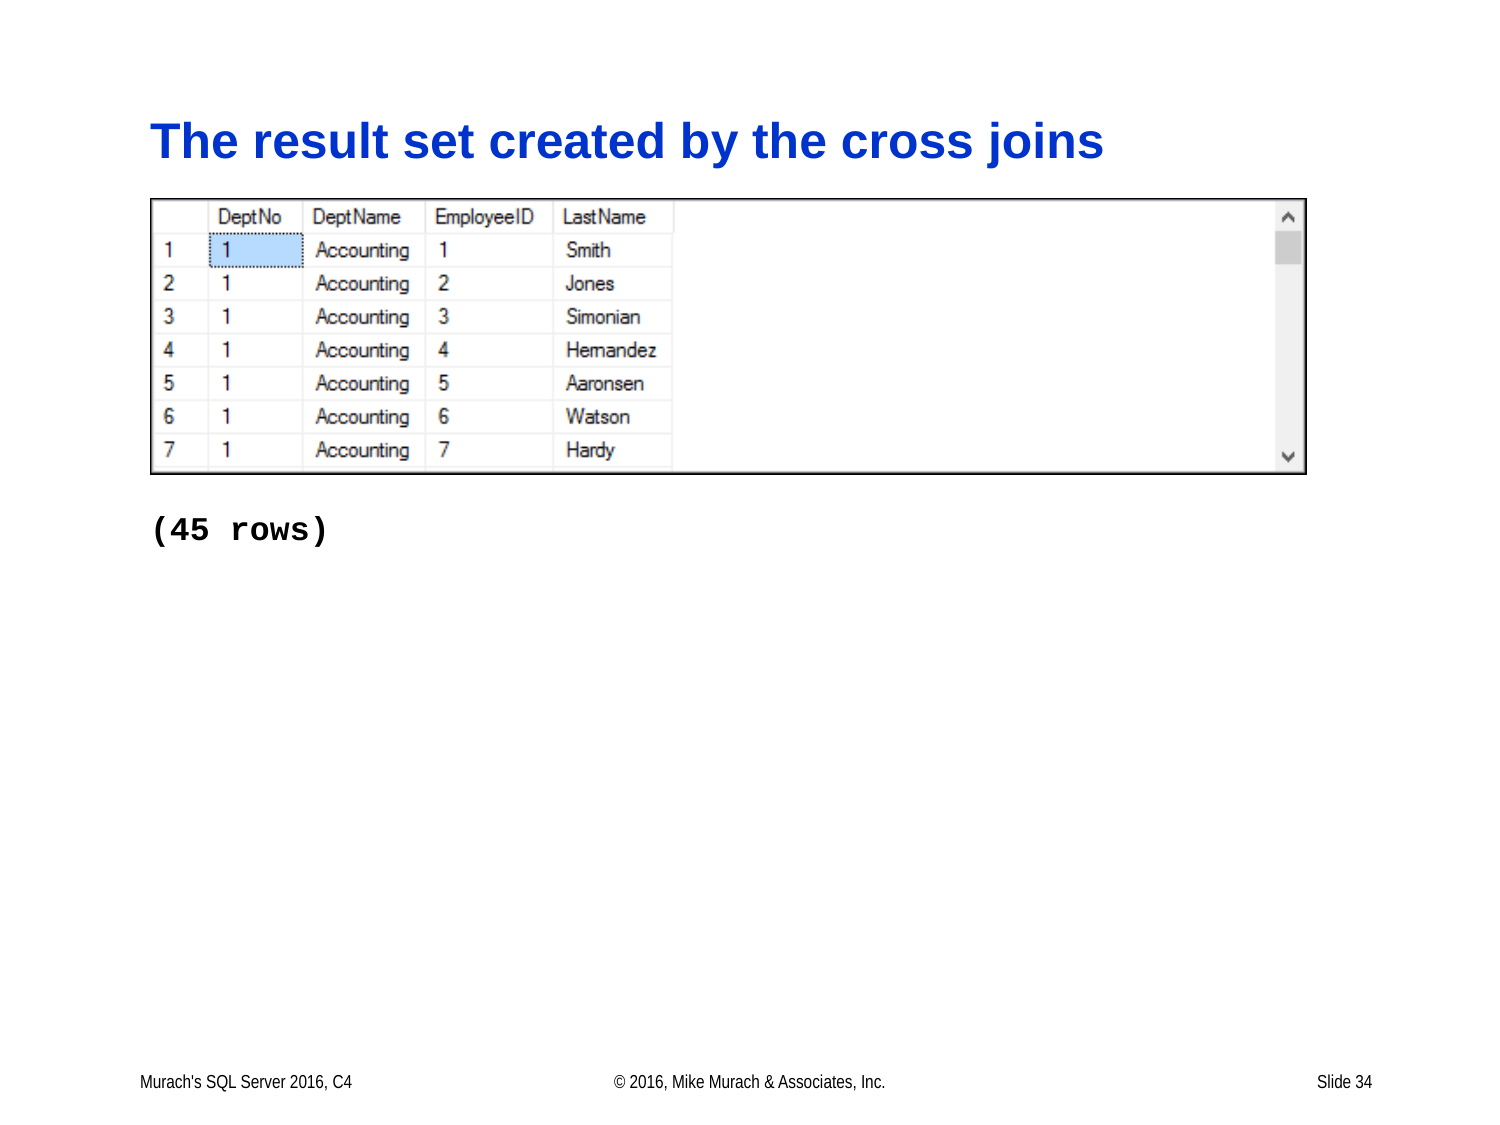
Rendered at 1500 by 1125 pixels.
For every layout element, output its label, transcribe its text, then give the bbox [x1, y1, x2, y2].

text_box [149, 499, 1348, 557]
slide_number Slide 34 [1074, 1024, 1388, 1101]
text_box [149, 112, 1348, 183]
slide_number Murach's SQL Server 2016, C4 [124, 1024, 451, 1101]
picture [149, 197, 1307, 475]
footer © 2016, Mike Murach & Associates, Inc. [474, 1024, 1026, 1101]
